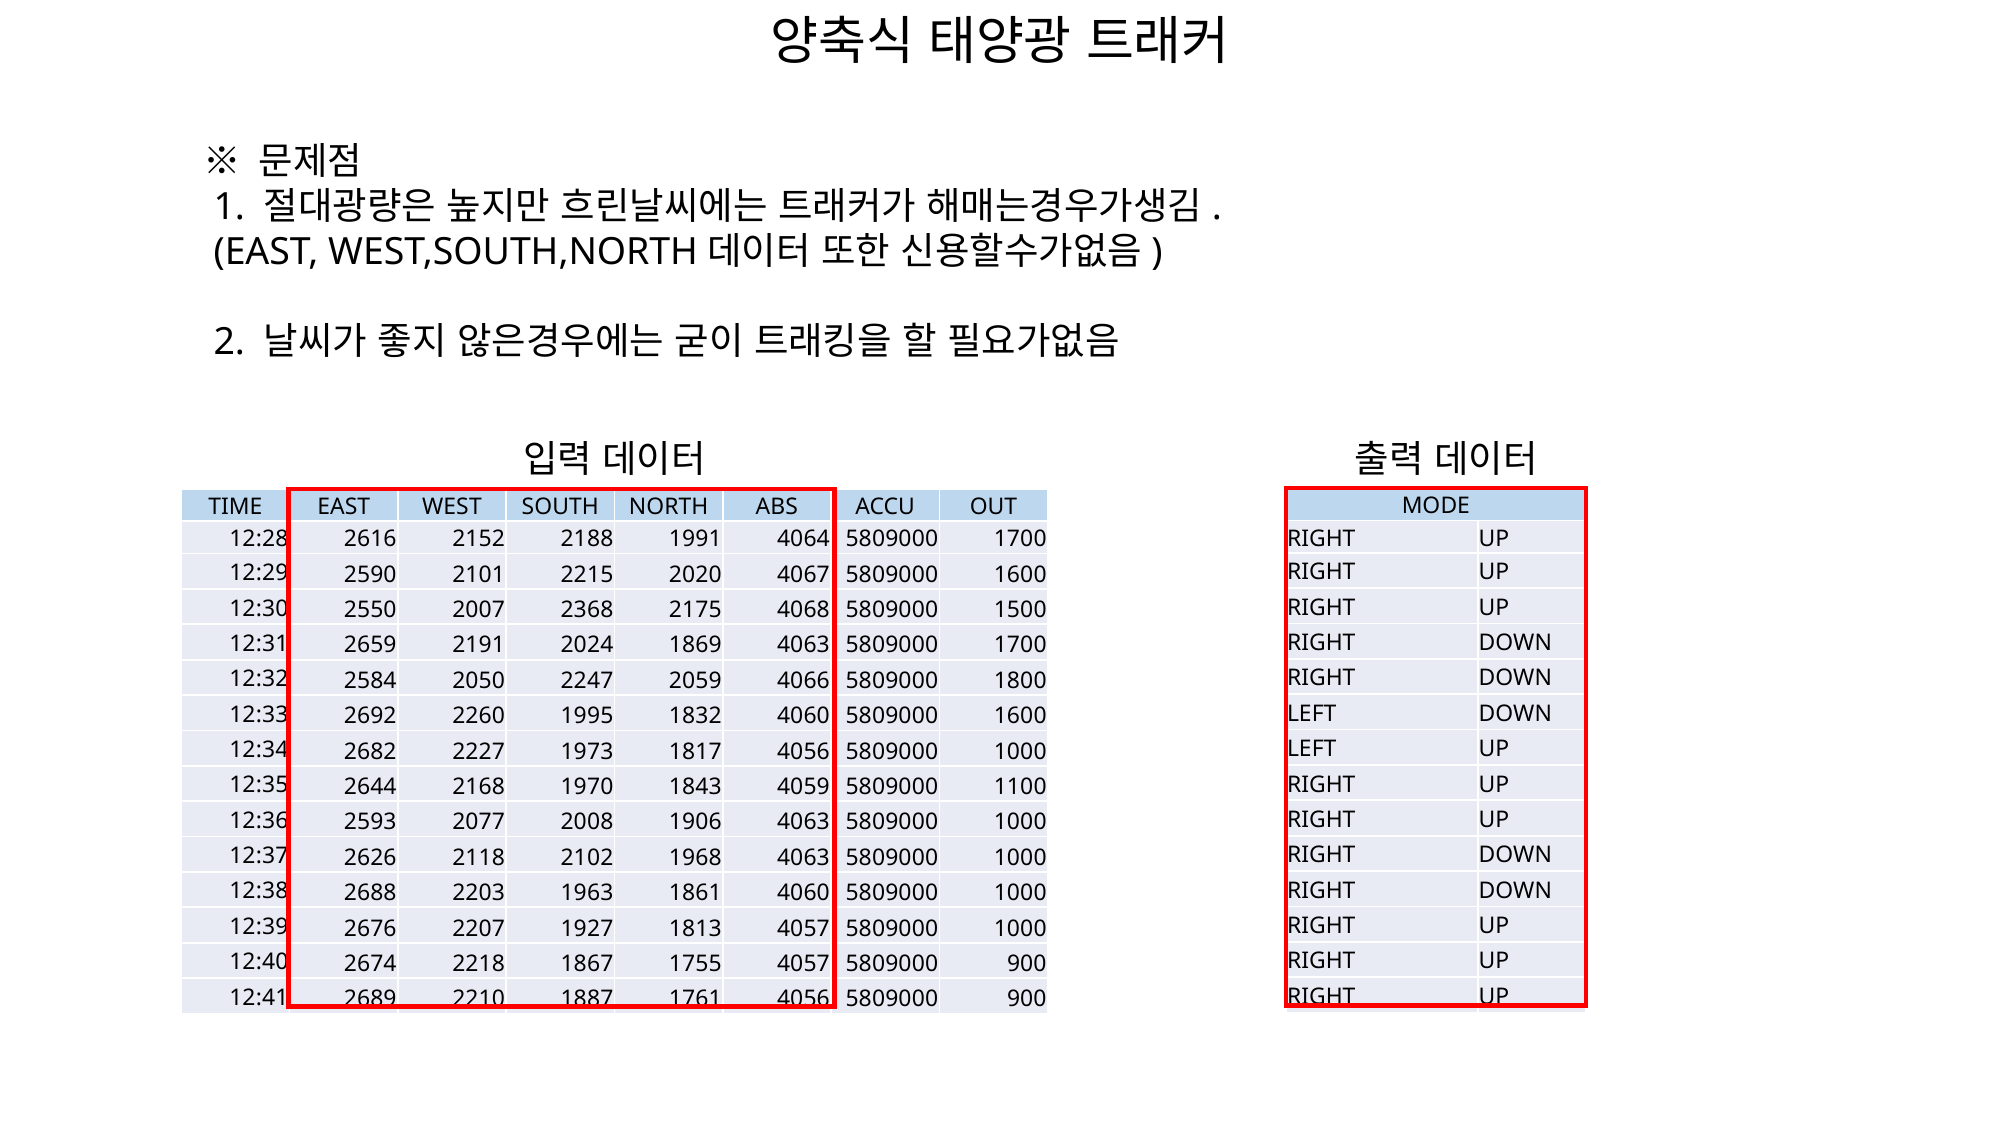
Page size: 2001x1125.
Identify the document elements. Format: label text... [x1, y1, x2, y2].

table_cell 2210 [399, 1007, 505, 1013]
table_cell 1887 [507, 1007, 614, 1013]
table_cell 5809000 [835, 731, 939, 765]
text_box [1285, 487, 1587, 1007]
table_cell 5809000 [835, 625, 939, 659]
table_cell 5809000 [835, 661, 939, 694]
table_cell 12:31 [182, 625, 288, 659]
table_cell 1700 [940, 522, 1047, 553]
table_cell 12:34 [182, 731, 288, 765]
text_box [288, 488, 835, 1007]
table_cell 1000 [940, 837, 1047, 871]
table_header TIME [182, 490, 288, 520]
table_cell 1761 [615, 1007, 722, 1013]
text_box 입력 데이터 [181, 427, 1048, 488]
table_cell 12:35 [182, 767, 288, 800]
table_cell 12:36 [182, 802, 288, 836]
table_cell 5809000 [835, 873, 939, 906]
table_cell 900 [940, 944, 1047, 977]
table_cell 1700 [940, 625, 1047, 659]
table_cell UP [1479, 1007, 1585, 1012]
table_cell 5809000 [832, 979, 939, 1013]
table_cell 900 [940, 979, 1047, 1013]
table_cell 5809000 [835, 767, 939, 800]
table_cell 1000 [940, 802, 1047, 836]
table_cell 1600 [940, 554, 1047, 588]
table_cell 12:38 [182, 873, 288, 906]
table_cell 5809000 [835, 696, 939, 730]
table_cell 1000 [940, 908, 1047, 942]
table_cell 12:37 [182, 837, 288, 871]
table_cell 5809000 [835, 590, 939, 623]
table_cell 5809000 [835, 554, 939, 588]
table_cell 12:39 [182, 908, 288, 942]
table_cell 12:28 [182, 522, 288, 553]
table_cell 5809000 [835, 837, 939, 871]
text_box 양축식 태양광 트래커 [0, 0, 2000, 78]
table_cell 1000 [940, 731, 1047, 765]
table_cell 12:41 [182, 979, 289, 1013]
table_cell 12:32 [182, 661, 288, 694]
table_cell RIGHT [1287, 1007, 1477, 1012]
text_box 출력 데이터 [1286, 427, 1607, 488]
table_cell 1000 [940, 873, 1047, 906]
table_cell 5809000 [835, 802, 939, 836]
table_cell 1100 [940, 767, 1047, 800]
table_cell 5809000 [835, 522, 939, 553]
table_header OUT [940, 490, 1047, 520]
text_box ※ 문제점 1. 절대광량은 높지만 흐린날씨에는 트래커가 해매는경우가생김. (EAST, WEST,SOUTH,NORTH데이터 또한 신용할수가없음) 2. 날씨가 좋지 않은경우에는 굳이 트래킹을 할 필요가없음 [189, 129, 1683, 370]
table_cell 1800 [940, 661, 1047, 694]
table_cell 5809000 [835, 908, 939, 942]
table_cell 4056 [724, 1007, 830, 1013]
table_cell 12:29 [182, 554, 288, 588]
table_cell 1600 [940, 696, 1047, 730]
table_cell 12:30 [182, 590, 288, 623]
table_cell 12:33 [182, 696, 288, 730]
table_header ACCU [835, 490, 939, 520]
table_cell 1500 [940, 590, 1047, 623]
table_cell 12:40 [182, 944, 288, 977]
table_cell 5809000 [835, 944, 939, 977]
table_cell 2689 [290, 1007, 397, 1013]
